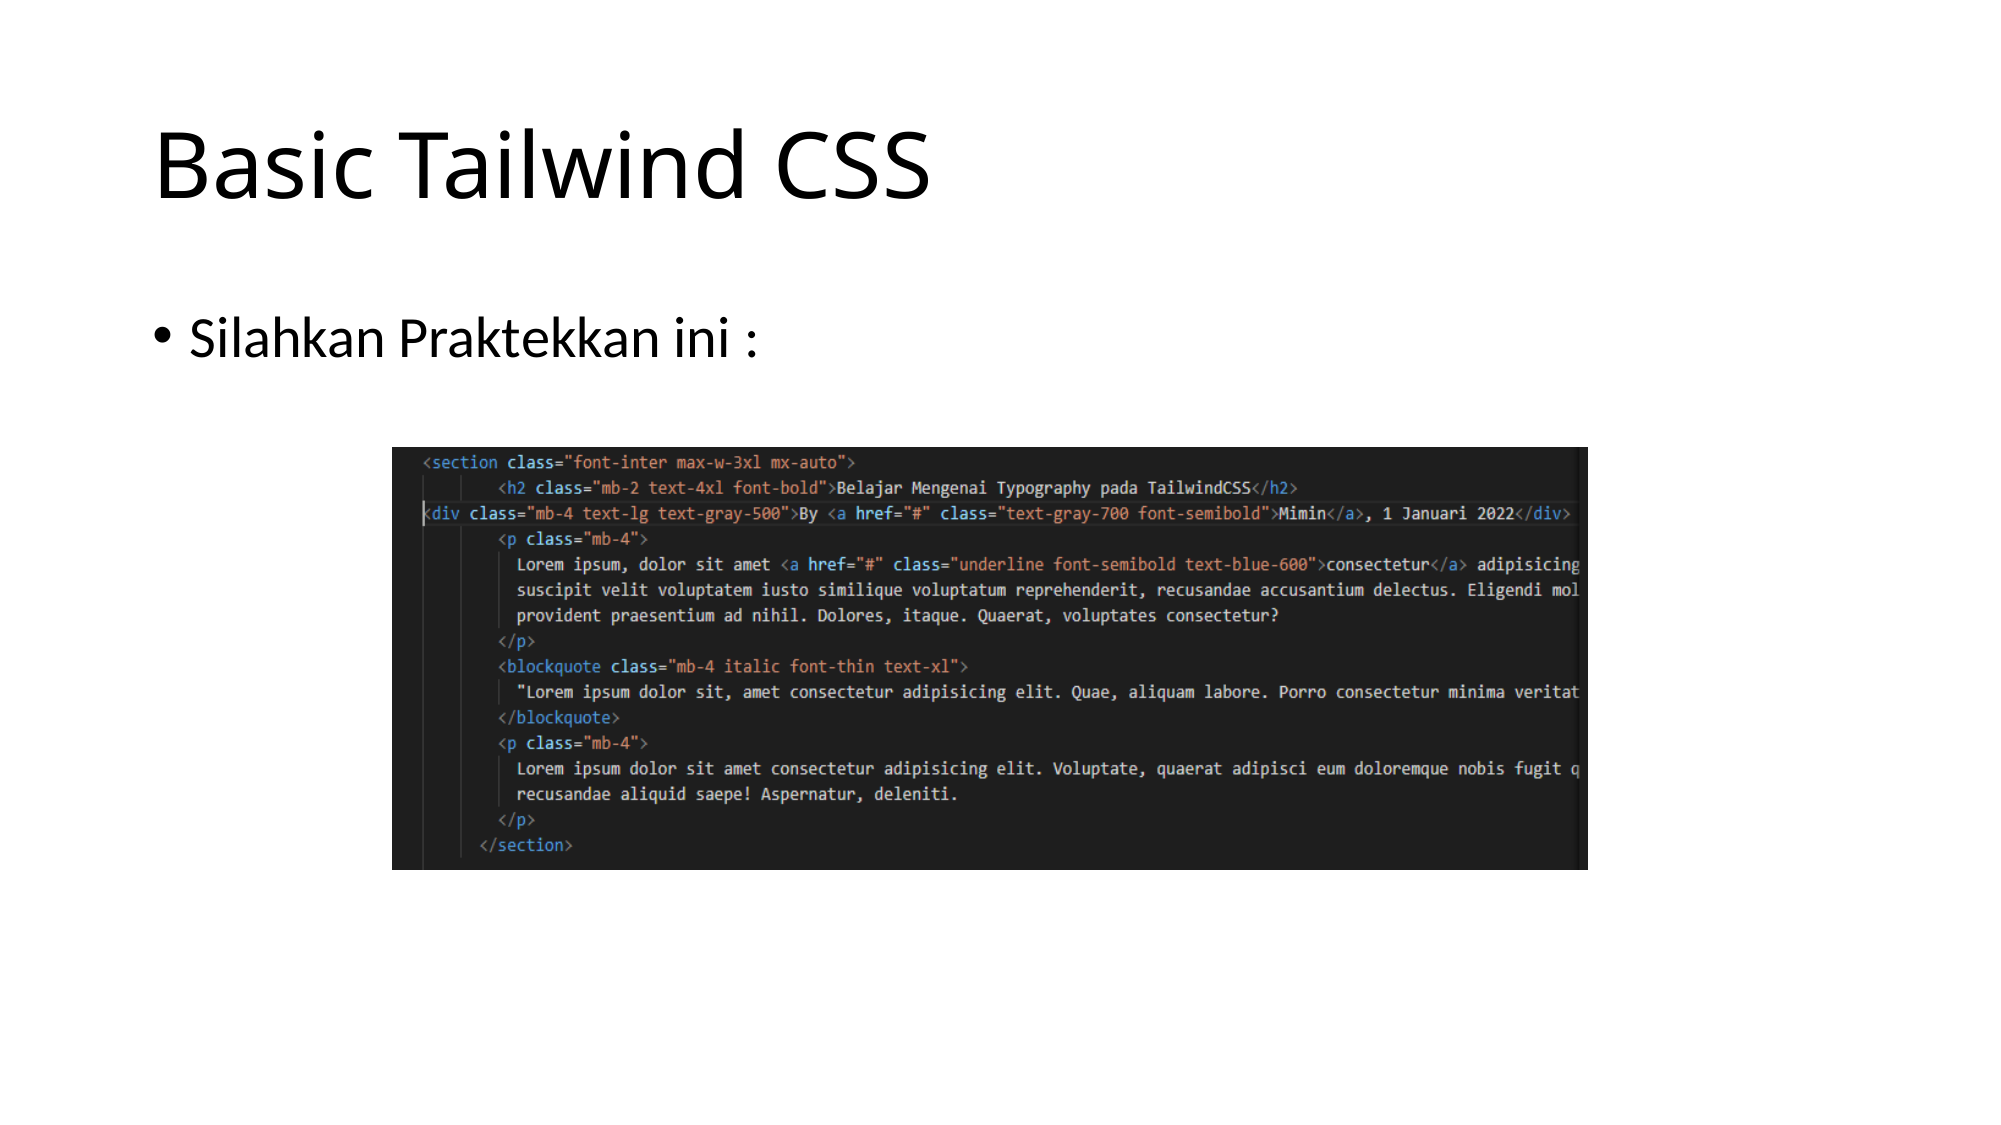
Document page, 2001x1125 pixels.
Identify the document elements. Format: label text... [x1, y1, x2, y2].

title Basic Tailwind CSS [137, 59, 1863, 278]
picture [392, 447, 1588, 870]
list Silahkan Praktekkan ini : [137, 299, 1863, 1014]
